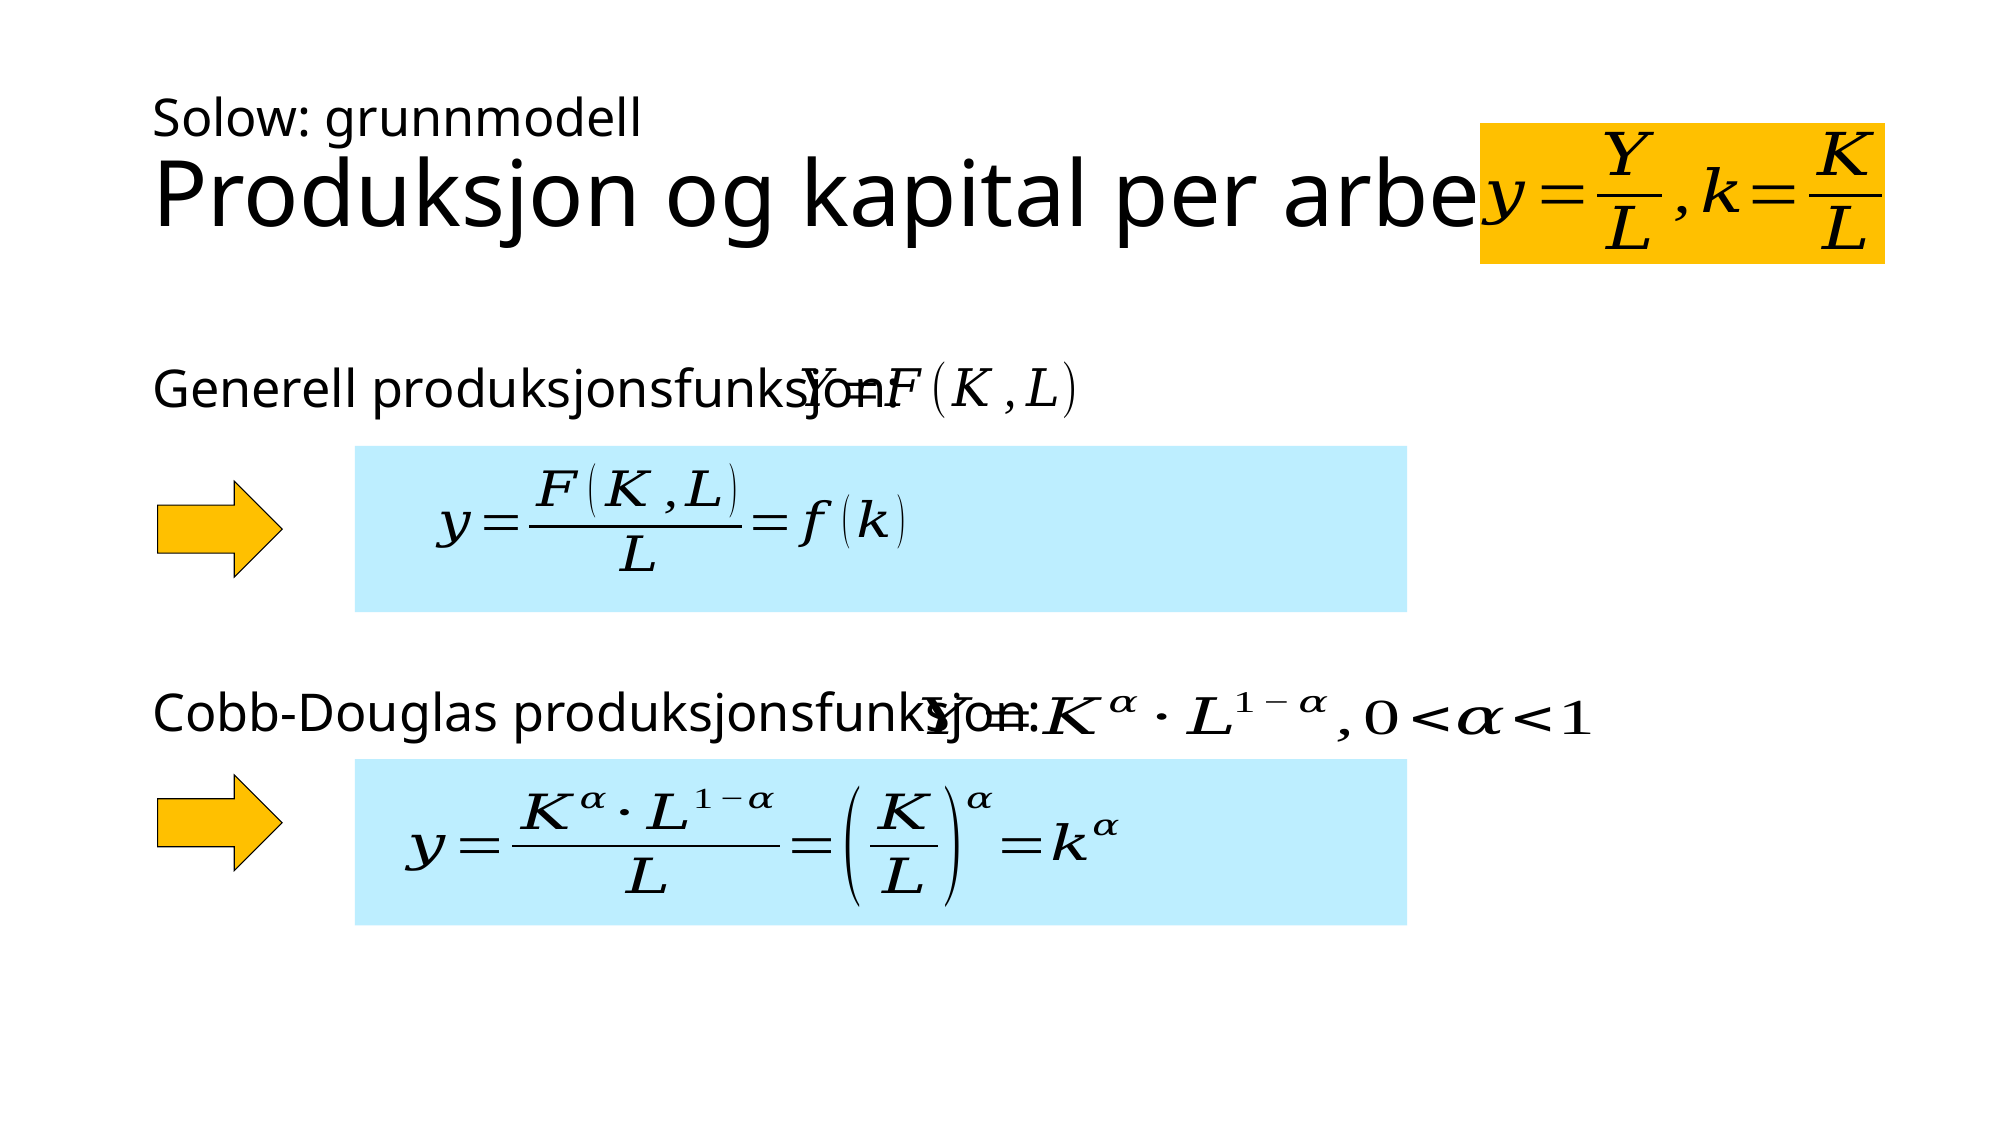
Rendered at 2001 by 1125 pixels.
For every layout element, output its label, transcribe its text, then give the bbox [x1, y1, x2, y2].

text_box [157, 479, 283, 579]
text_box Cobb-Douglas produksjonsfunksjon: [137, 679, 1800, 751]
title Solow: grunnmodell Produksjon og kapital per arbeider [137, 59, 1863, 278]
text_box [354, 445, 1408, 613]
text_box [157, 773, 283, 872]
list Generell produksjonsfunksjon: [137, 355, 1800, 428]
text_box [354, 758, 1408, 926]
